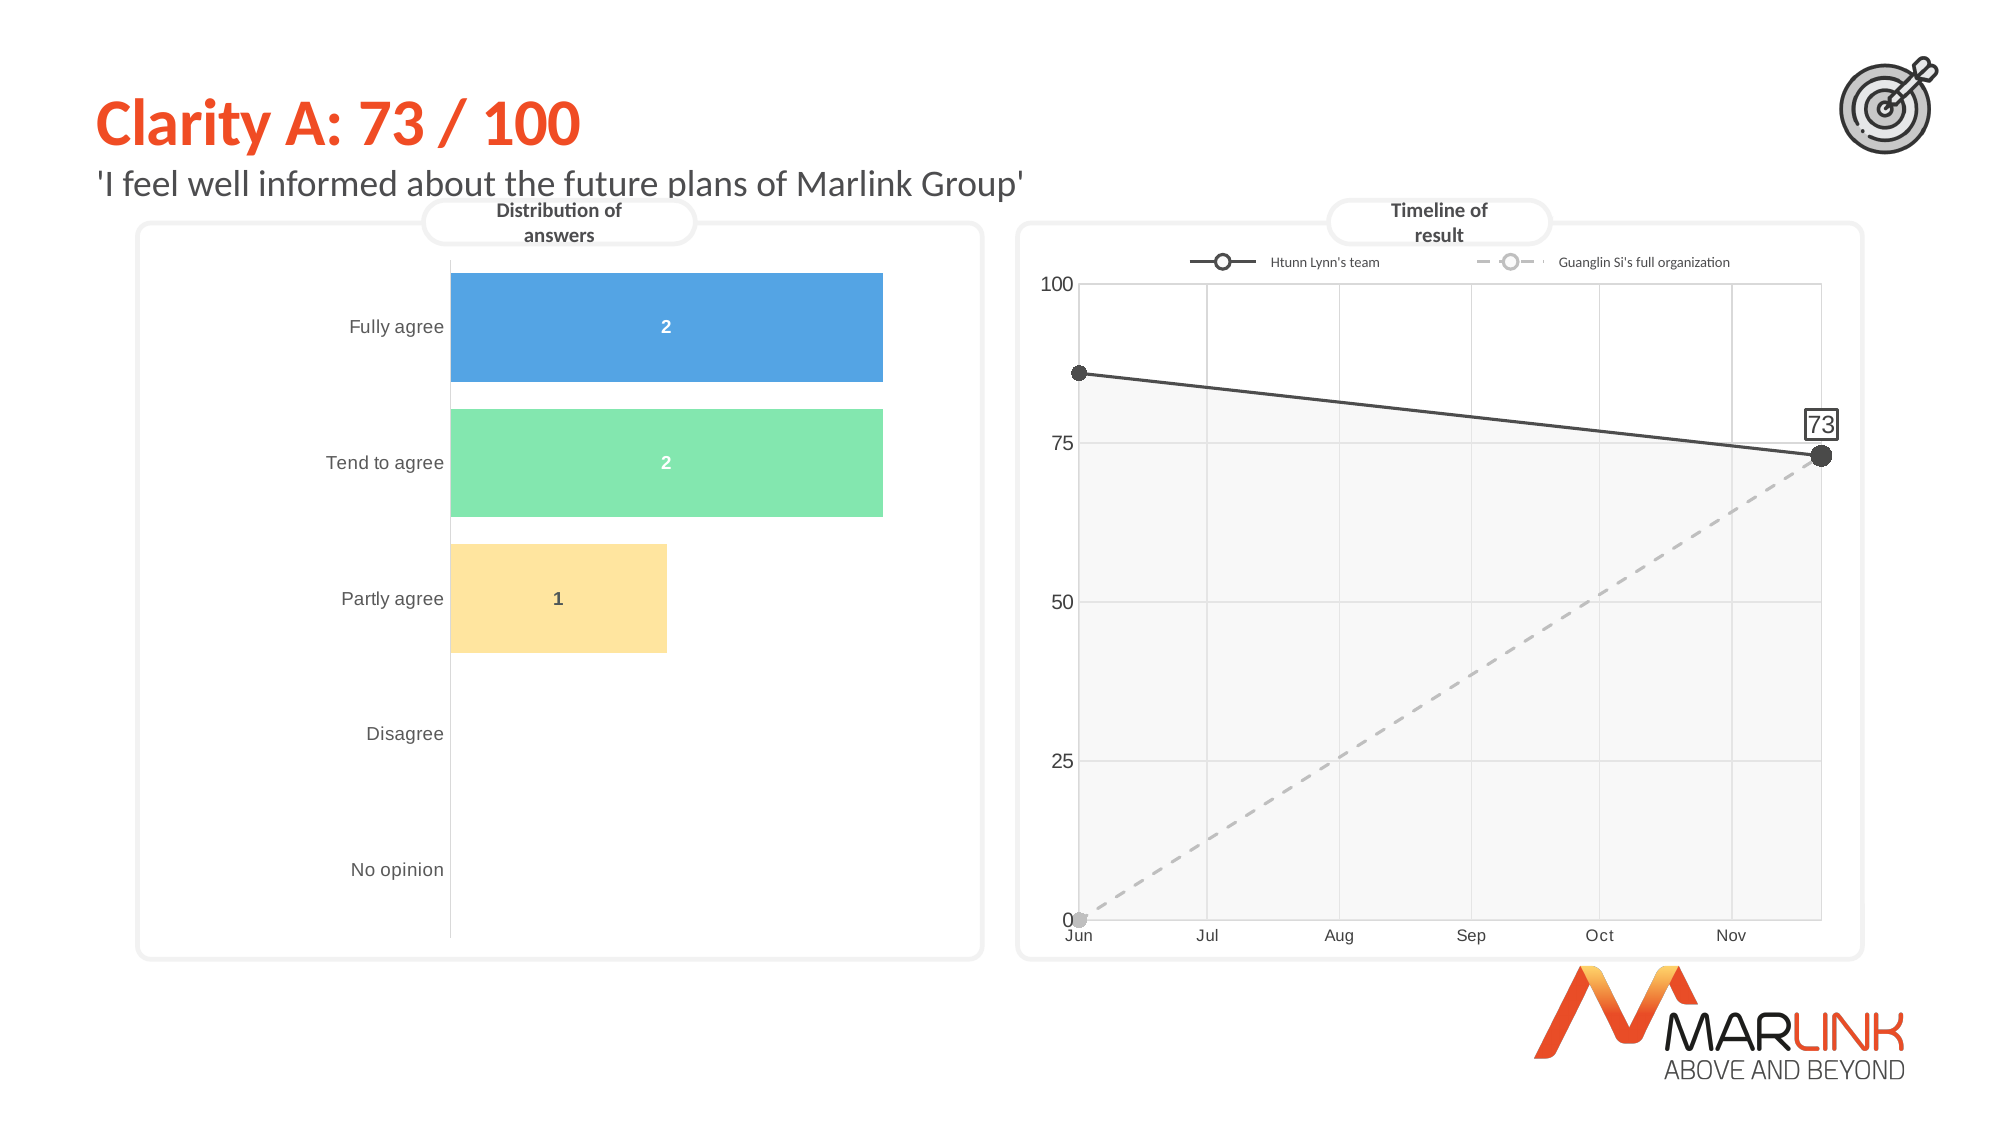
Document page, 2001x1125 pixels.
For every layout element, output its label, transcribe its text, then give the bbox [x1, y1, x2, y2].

text_box Distribution of answers [422, 199, 697, 246]
picture [1837, 54, 1940, 156]
text_box [136, 221, 984, 961]
chart [137, 258, 991, 939]
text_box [1189, 254, 1257, 270]
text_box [1477, 254, 1544, 270]
picture [1508, 942, 1930, 1103]
text_box Timeline of result [1327, 199, 1552, 223]
text_box 'I feel well informed about the future plans of Marlink Group' [96, 147, 1903, 201]
title Clarity A: 73 / 100 [96, 18, 1903, 147]
chart [1017, 223, 1863, 958]
